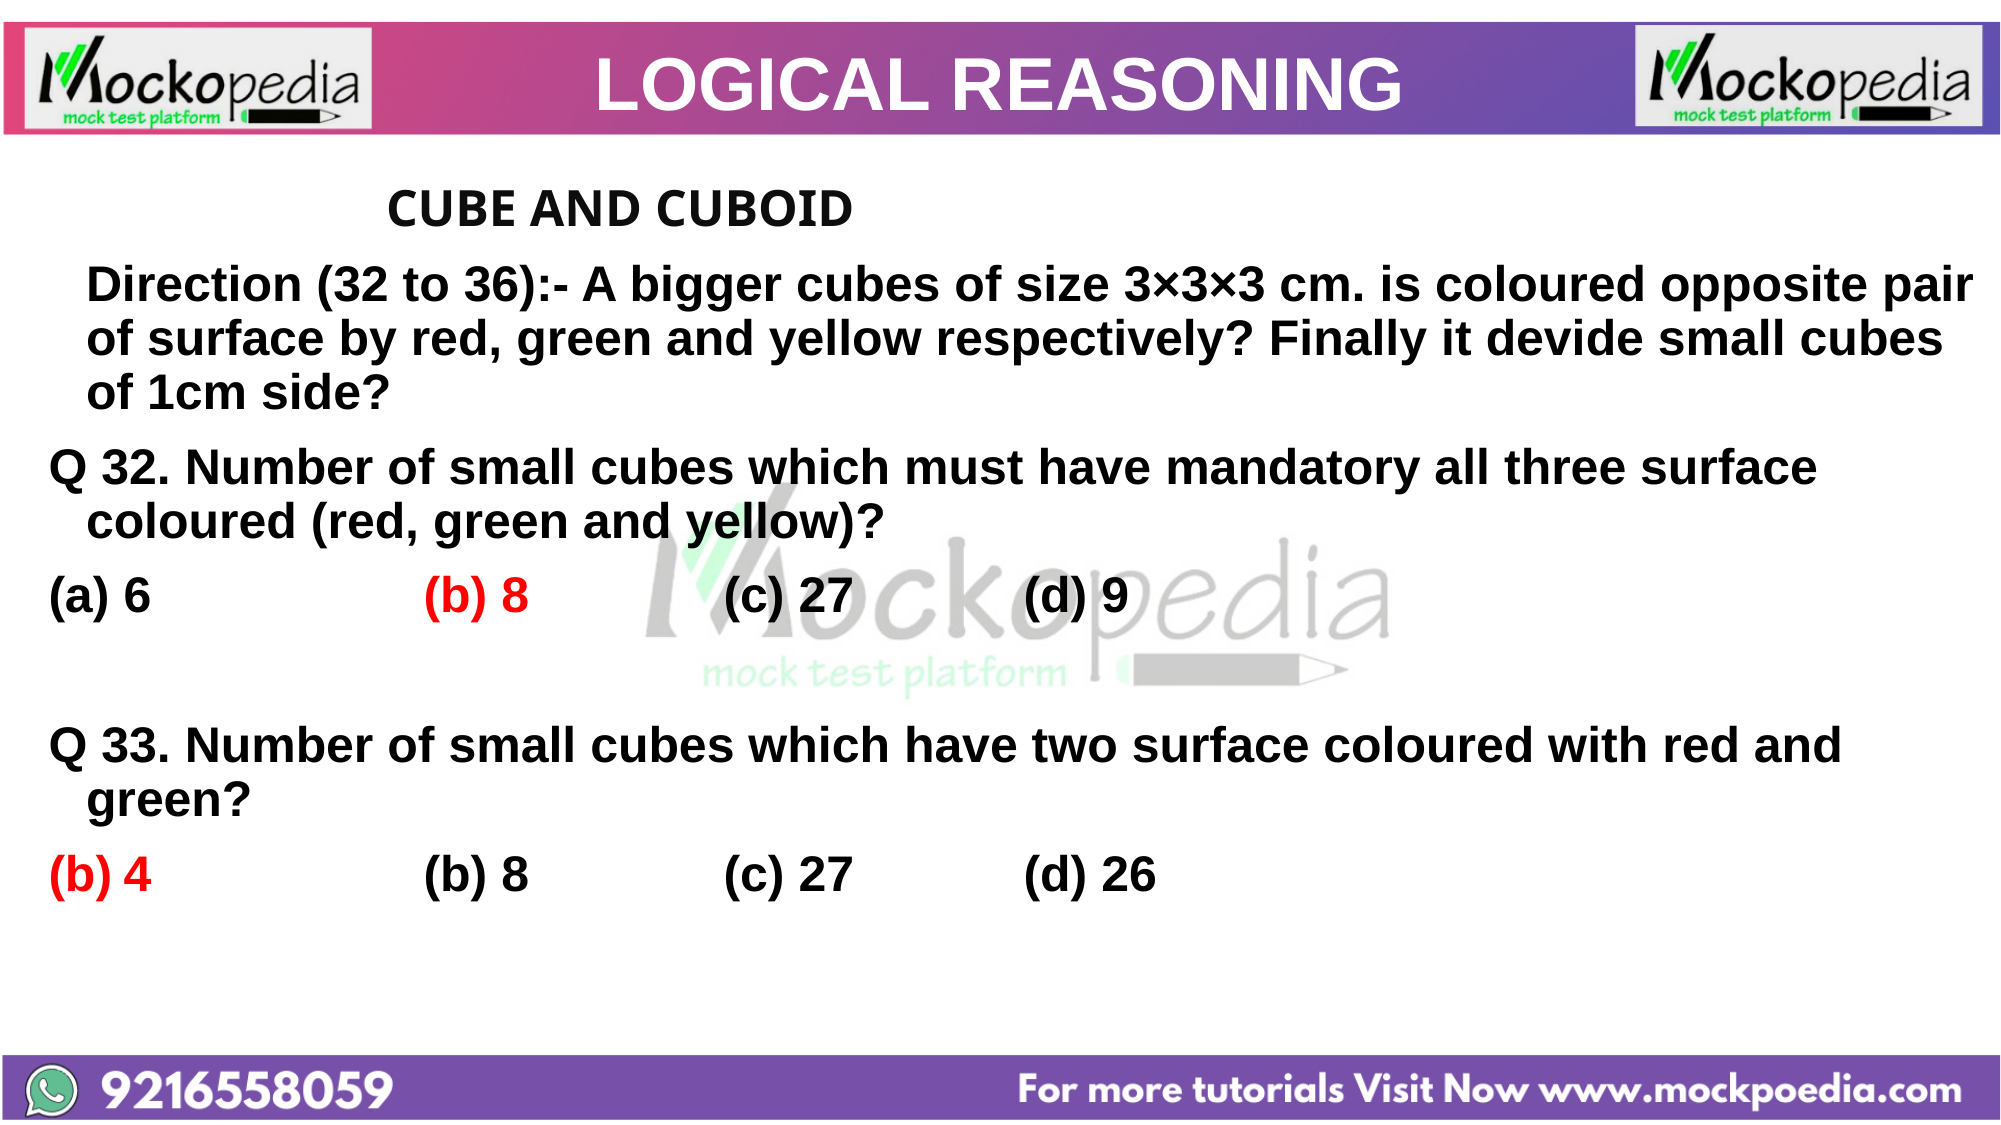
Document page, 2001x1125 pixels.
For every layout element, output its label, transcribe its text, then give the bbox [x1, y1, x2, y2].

picture [0, 0, 2001, 1125]
title LOGICAL REASONING [41, 31, 1959, 142]
list CUBE AND CUBOID Direction (32 to 36):- A bigger cubes of size 3×3×3 cm. is coloured opposite pair of surface by red, green and yellow respectively? Finally it devide small cubes of 1cm side? Q 32. Number of small cubes which must have mandatory all three surface coloured (red, green and yellow)? 6 (b) 8 (c) 27 (d) 9 Q 33. Number of small cubes which have two surface coloured with red and green? 4 (b) 8 (c) 27 (d) 26 [33, 175, 2000, 1053]
